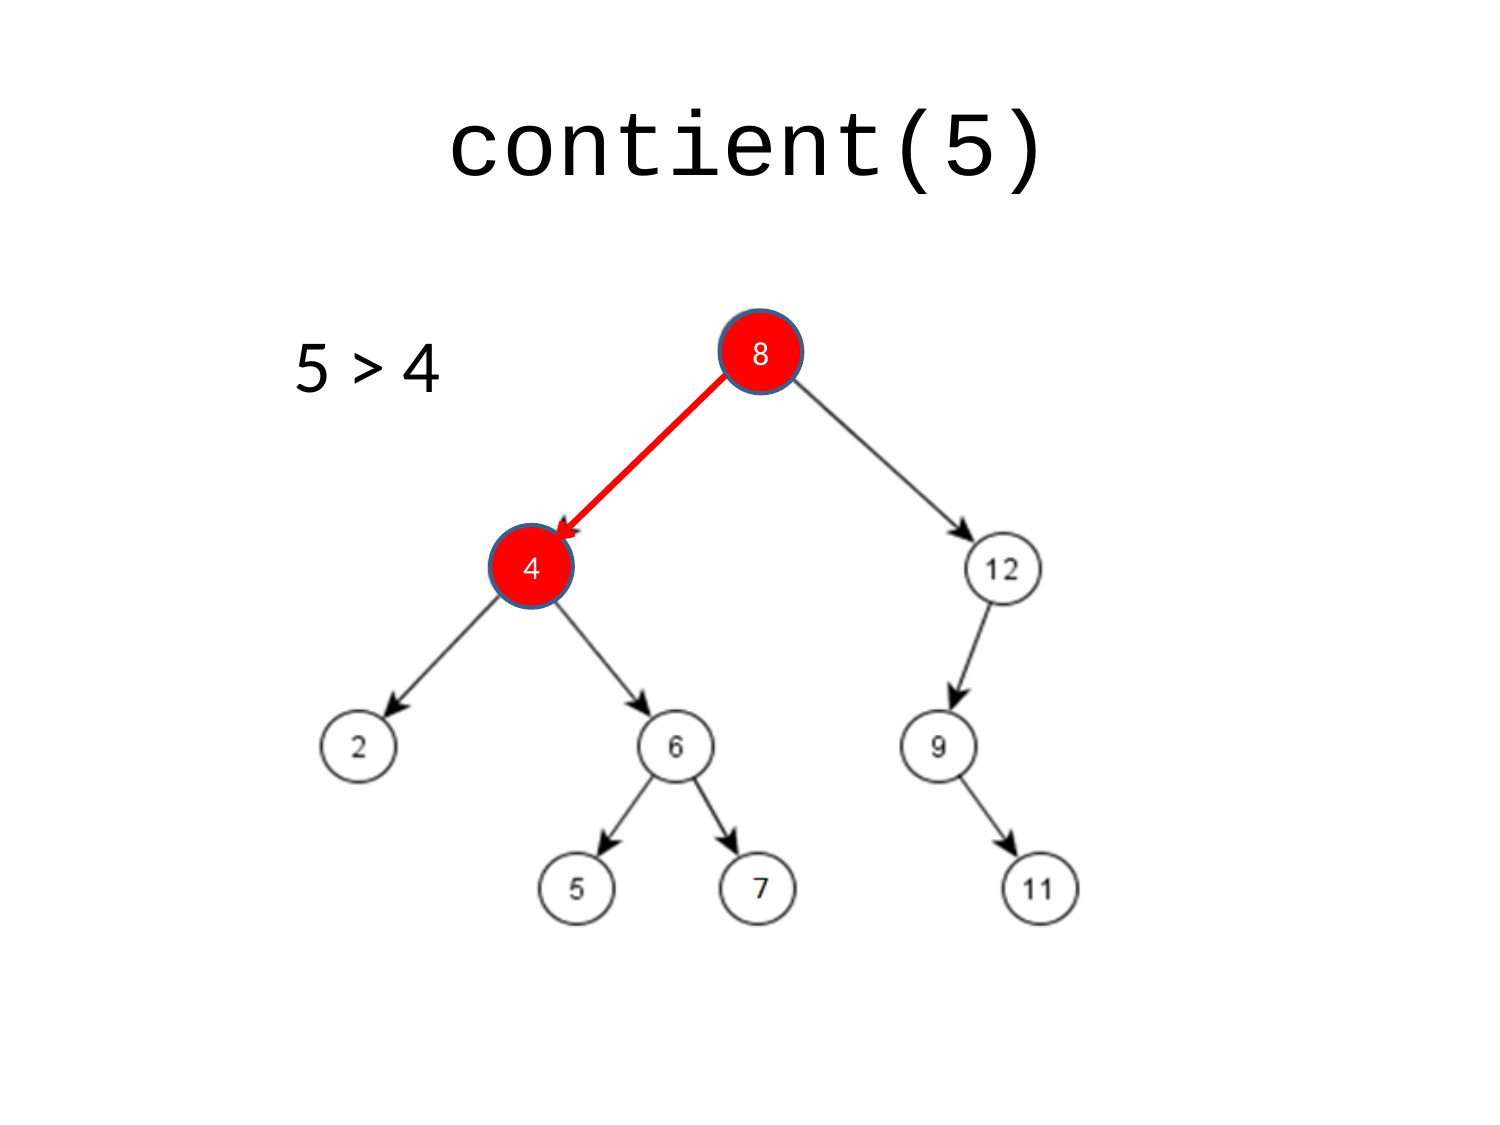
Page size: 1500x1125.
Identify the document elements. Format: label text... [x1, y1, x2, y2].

picture [250, 256, 1220, 959]
title contient(5) [75, 45, 1425, 233]
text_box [560, 369, 720, 547]
